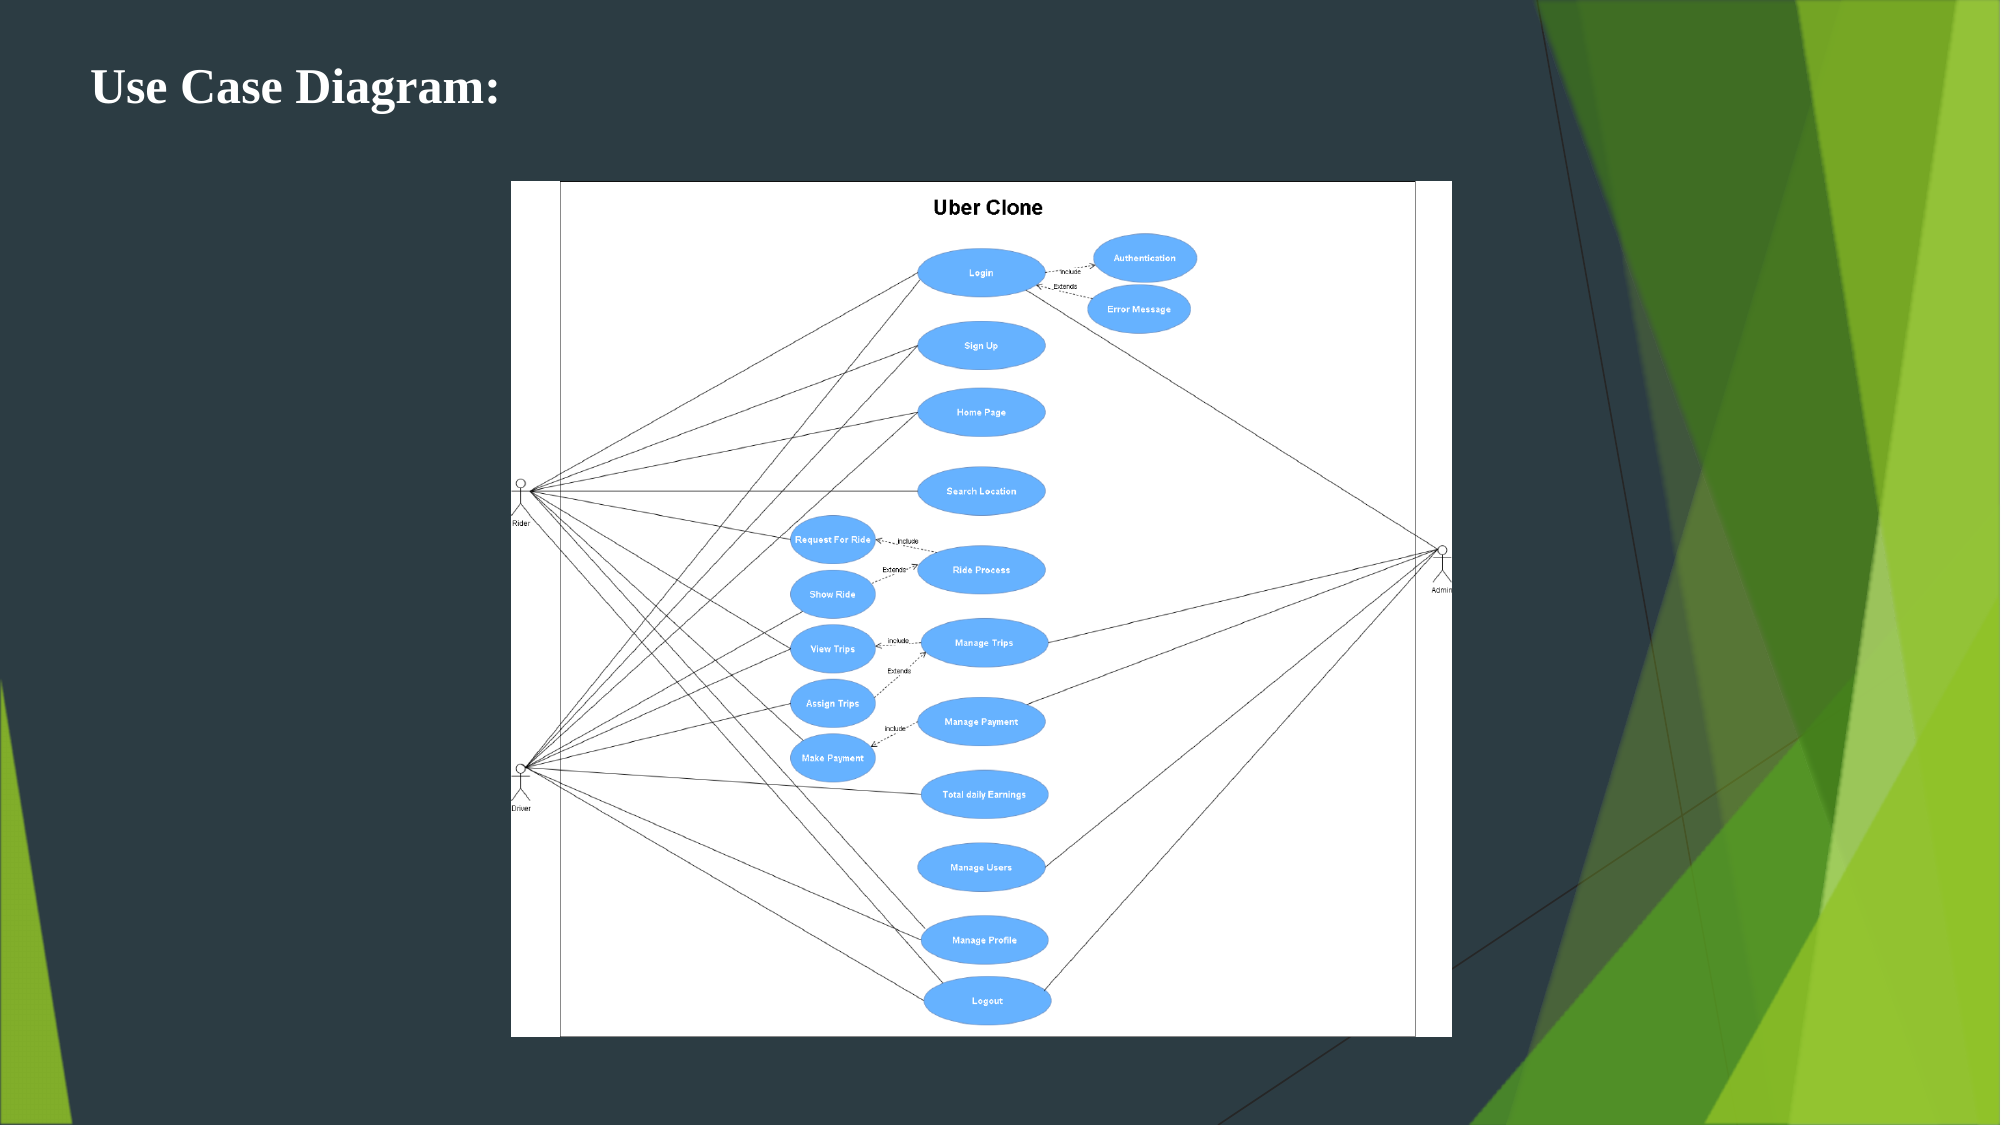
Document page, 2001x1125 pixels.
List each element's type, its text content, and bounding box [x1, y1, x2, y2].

picture [511, 182, 1452, 1037]
text_box Use Case Diagram: [75, 46, 2000, 182]
